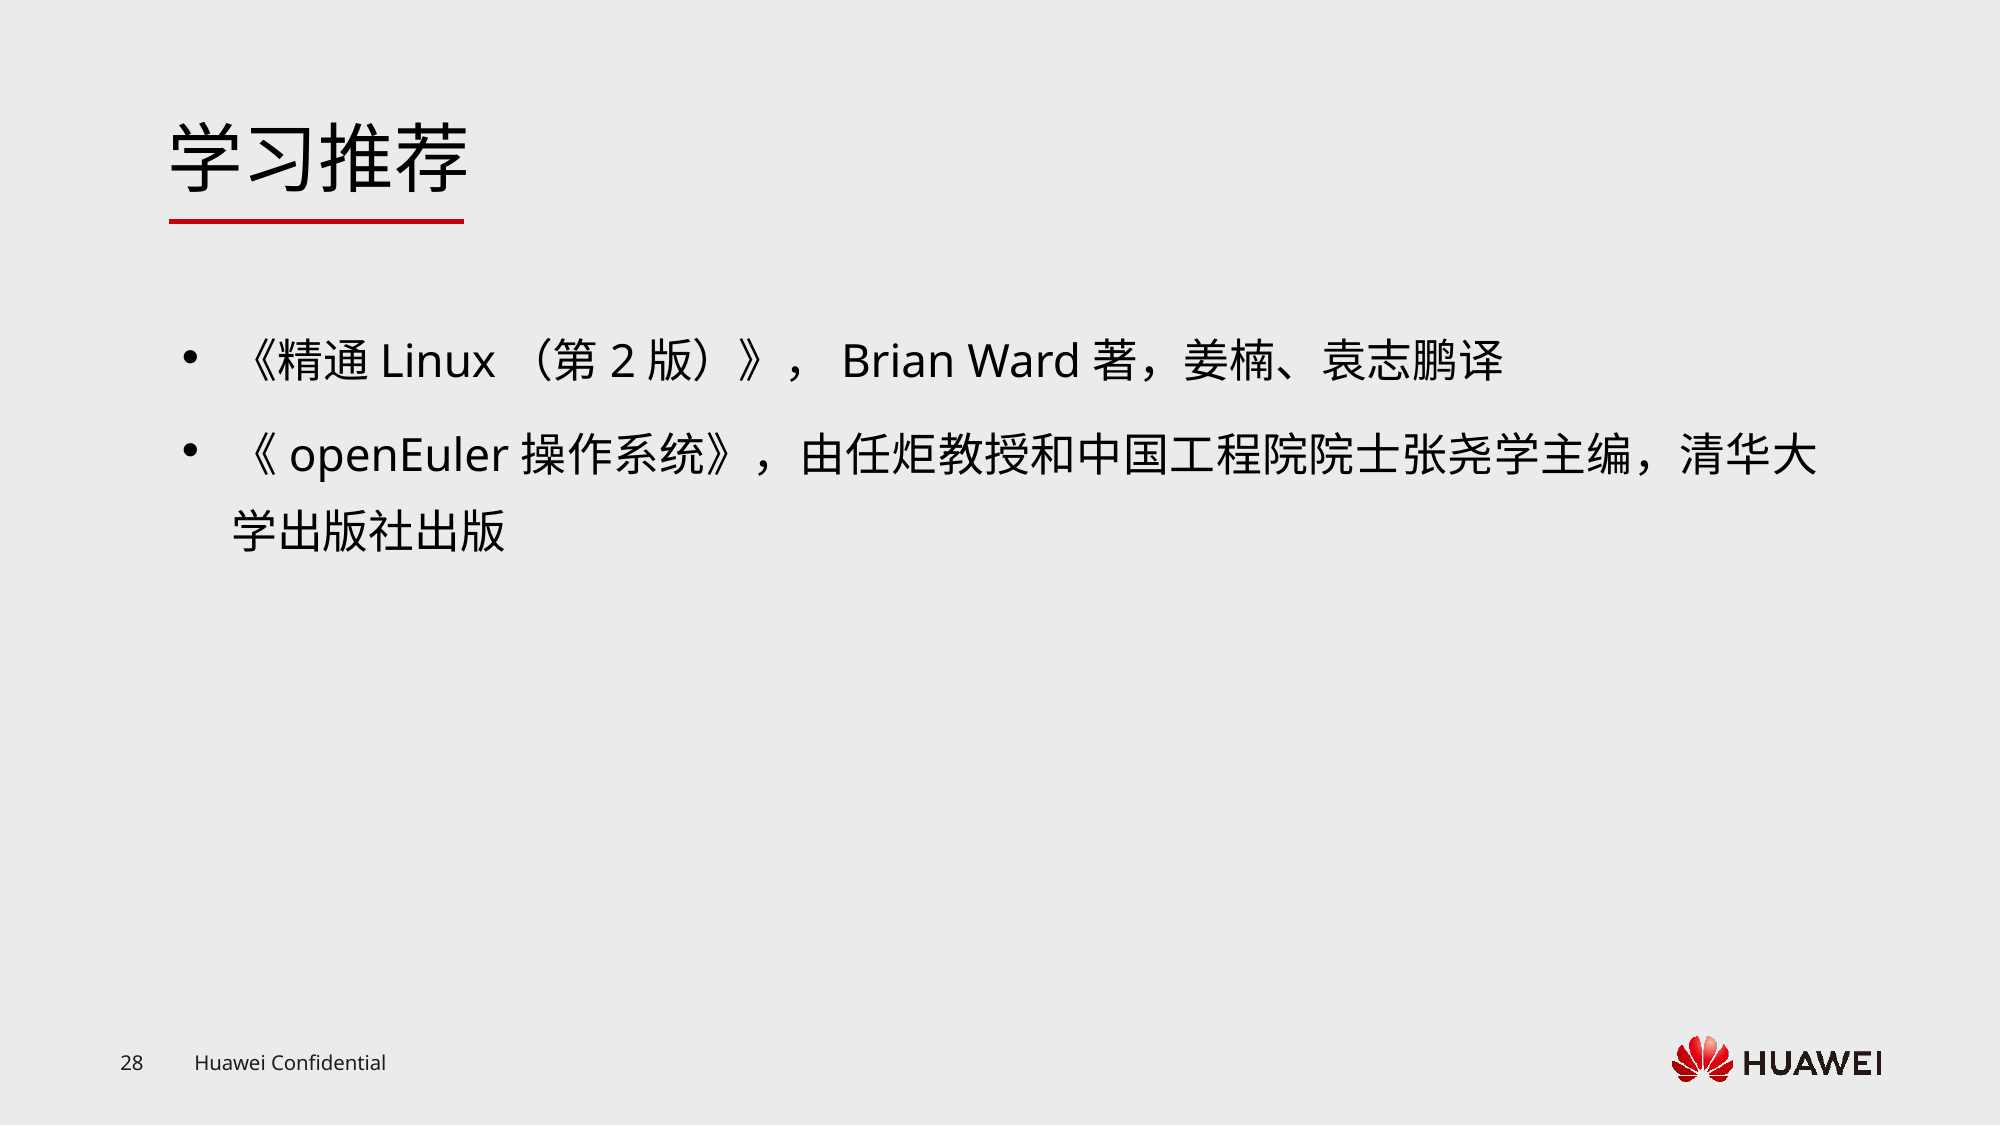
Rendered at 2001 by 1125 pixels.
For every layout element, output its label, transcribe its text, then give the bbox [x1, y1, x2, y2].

list 《精通Linux（第2版）》，Brian Ward著，姜楠、袁志鹏译 《openEuler操作系统》，由任炬教授和中国工程院院士张尧学主编，清华大学出版社出版 [167, 302, 1833, 973]
picture [1672, 1036, 1881, 1082]
